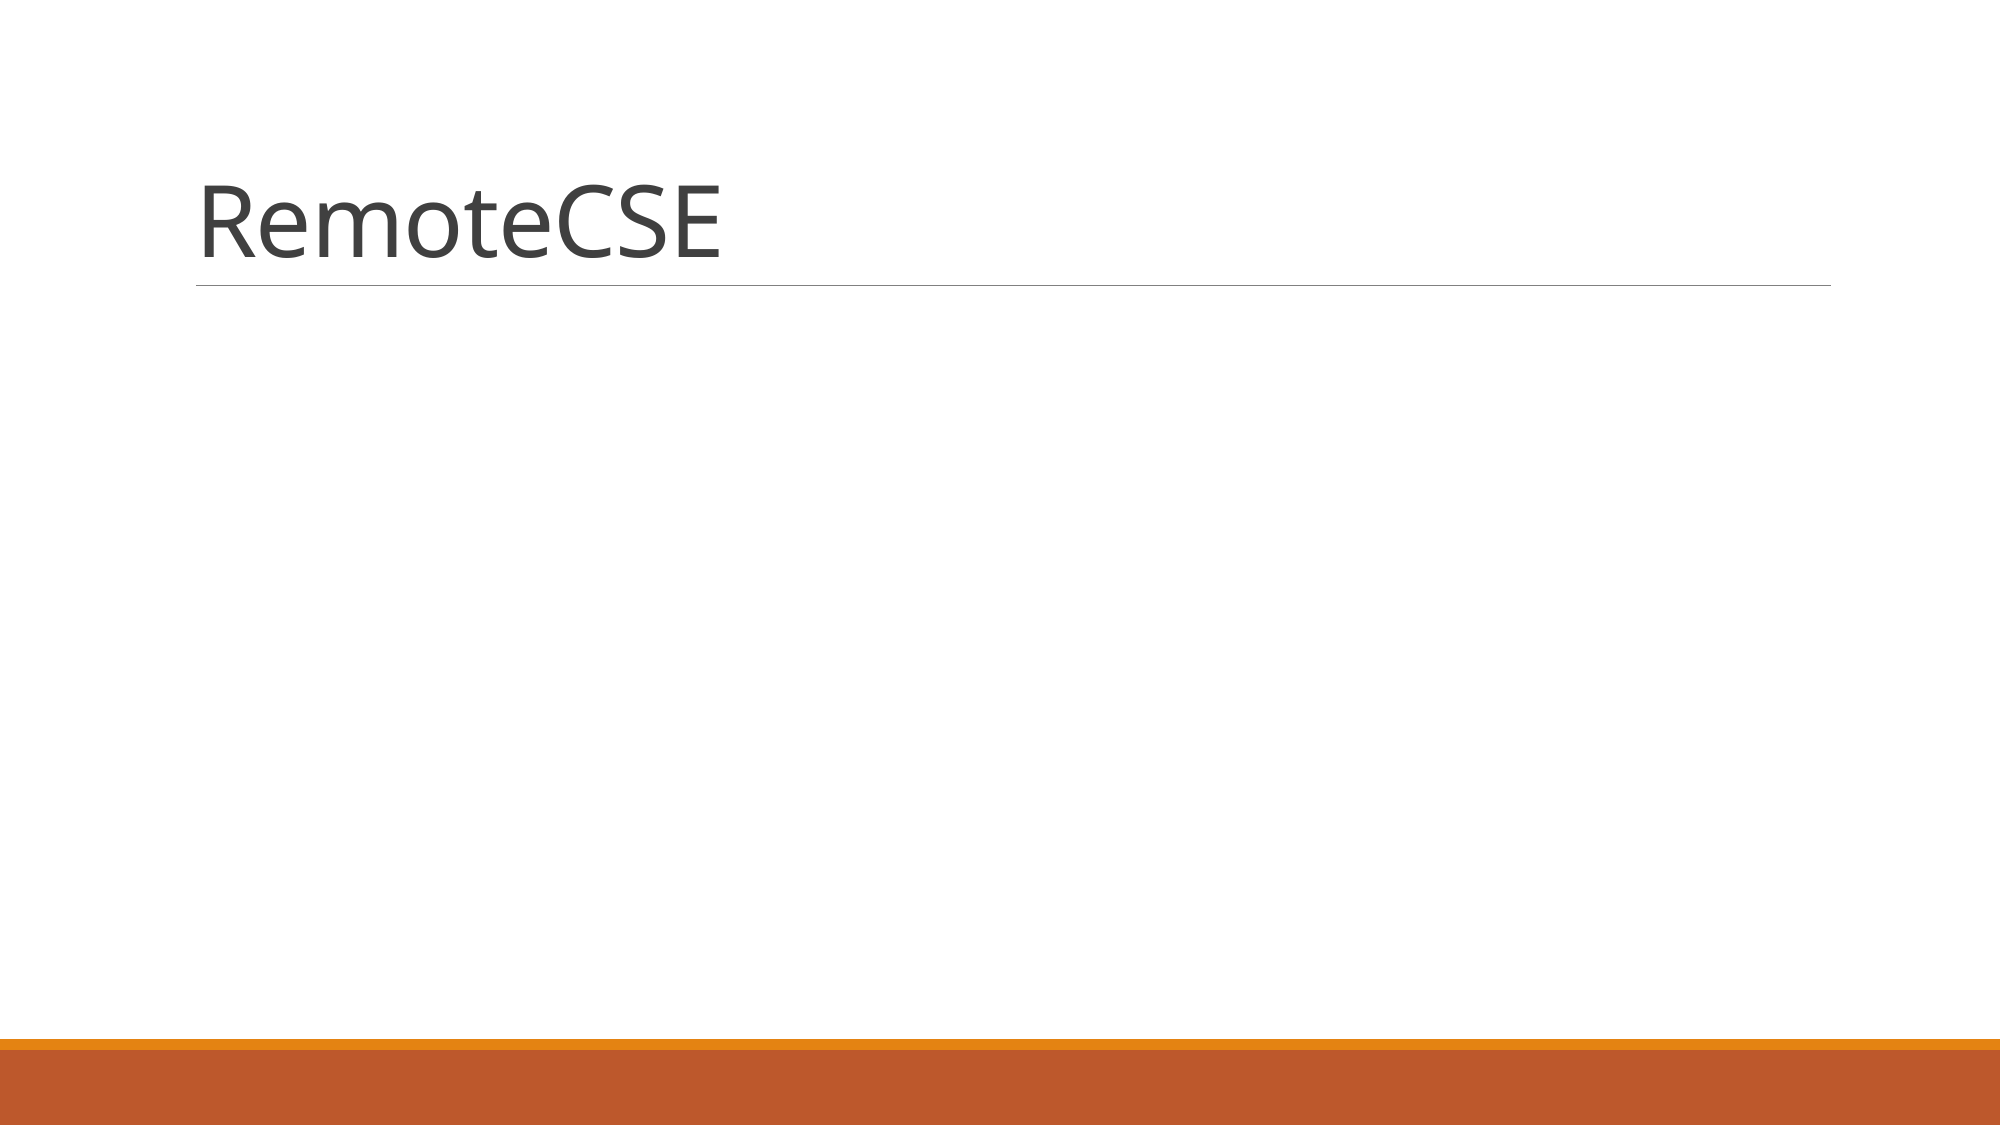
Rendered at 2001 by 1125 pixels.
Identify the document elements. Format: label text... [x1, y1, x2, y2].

title RemoteCSE [180, 47, 1830, 285]
